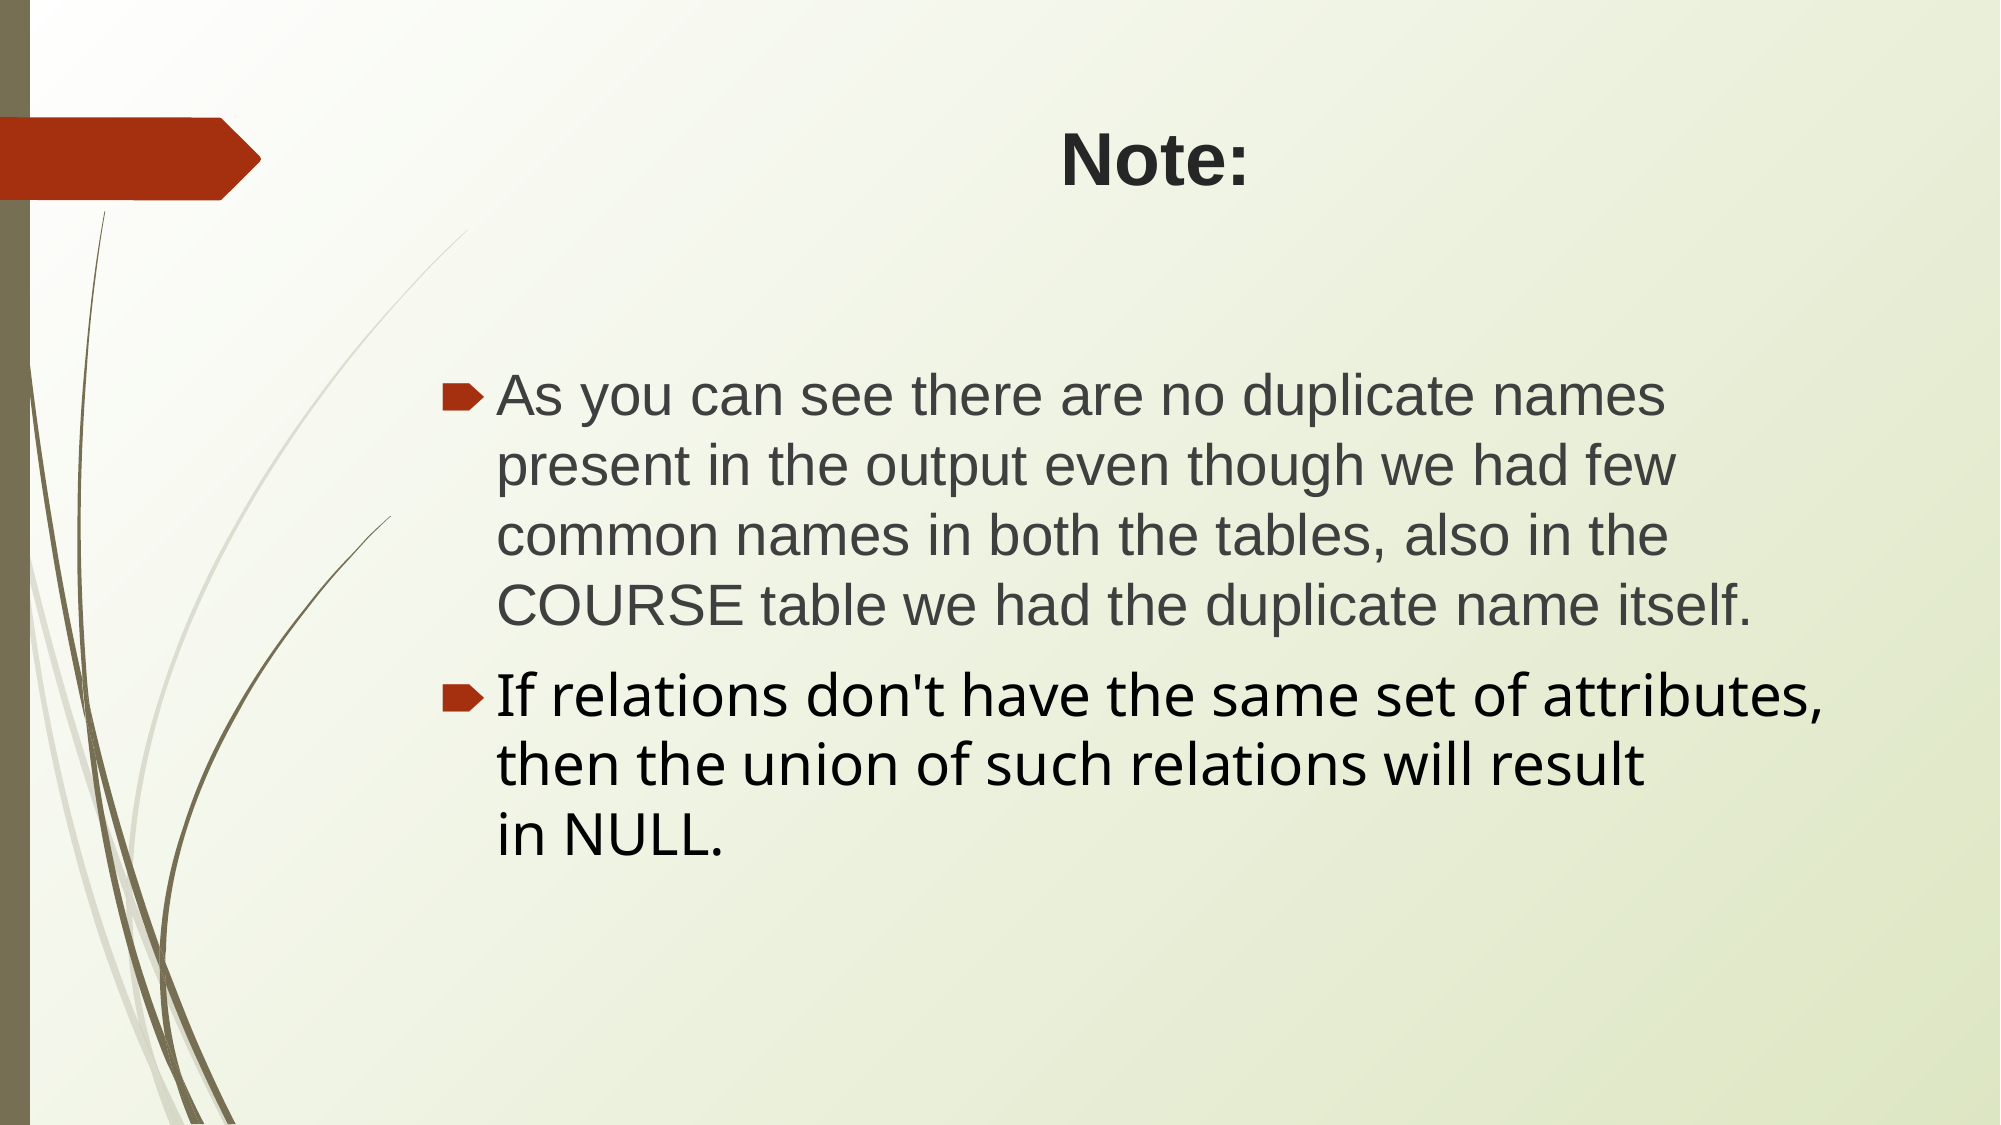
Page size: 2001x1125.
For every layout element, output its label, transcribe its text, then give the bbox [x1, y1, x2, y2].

list As you can see there are no duplicate names present in the output even though we had few common names in both the tables, also in the COURSE table we had the duplicate name itself. If relations don't have the same set of attributes, then the union of such relations will result in NULL. [424, 350, 1888, 970]
title Note: [425, 102, 1888, 313]
